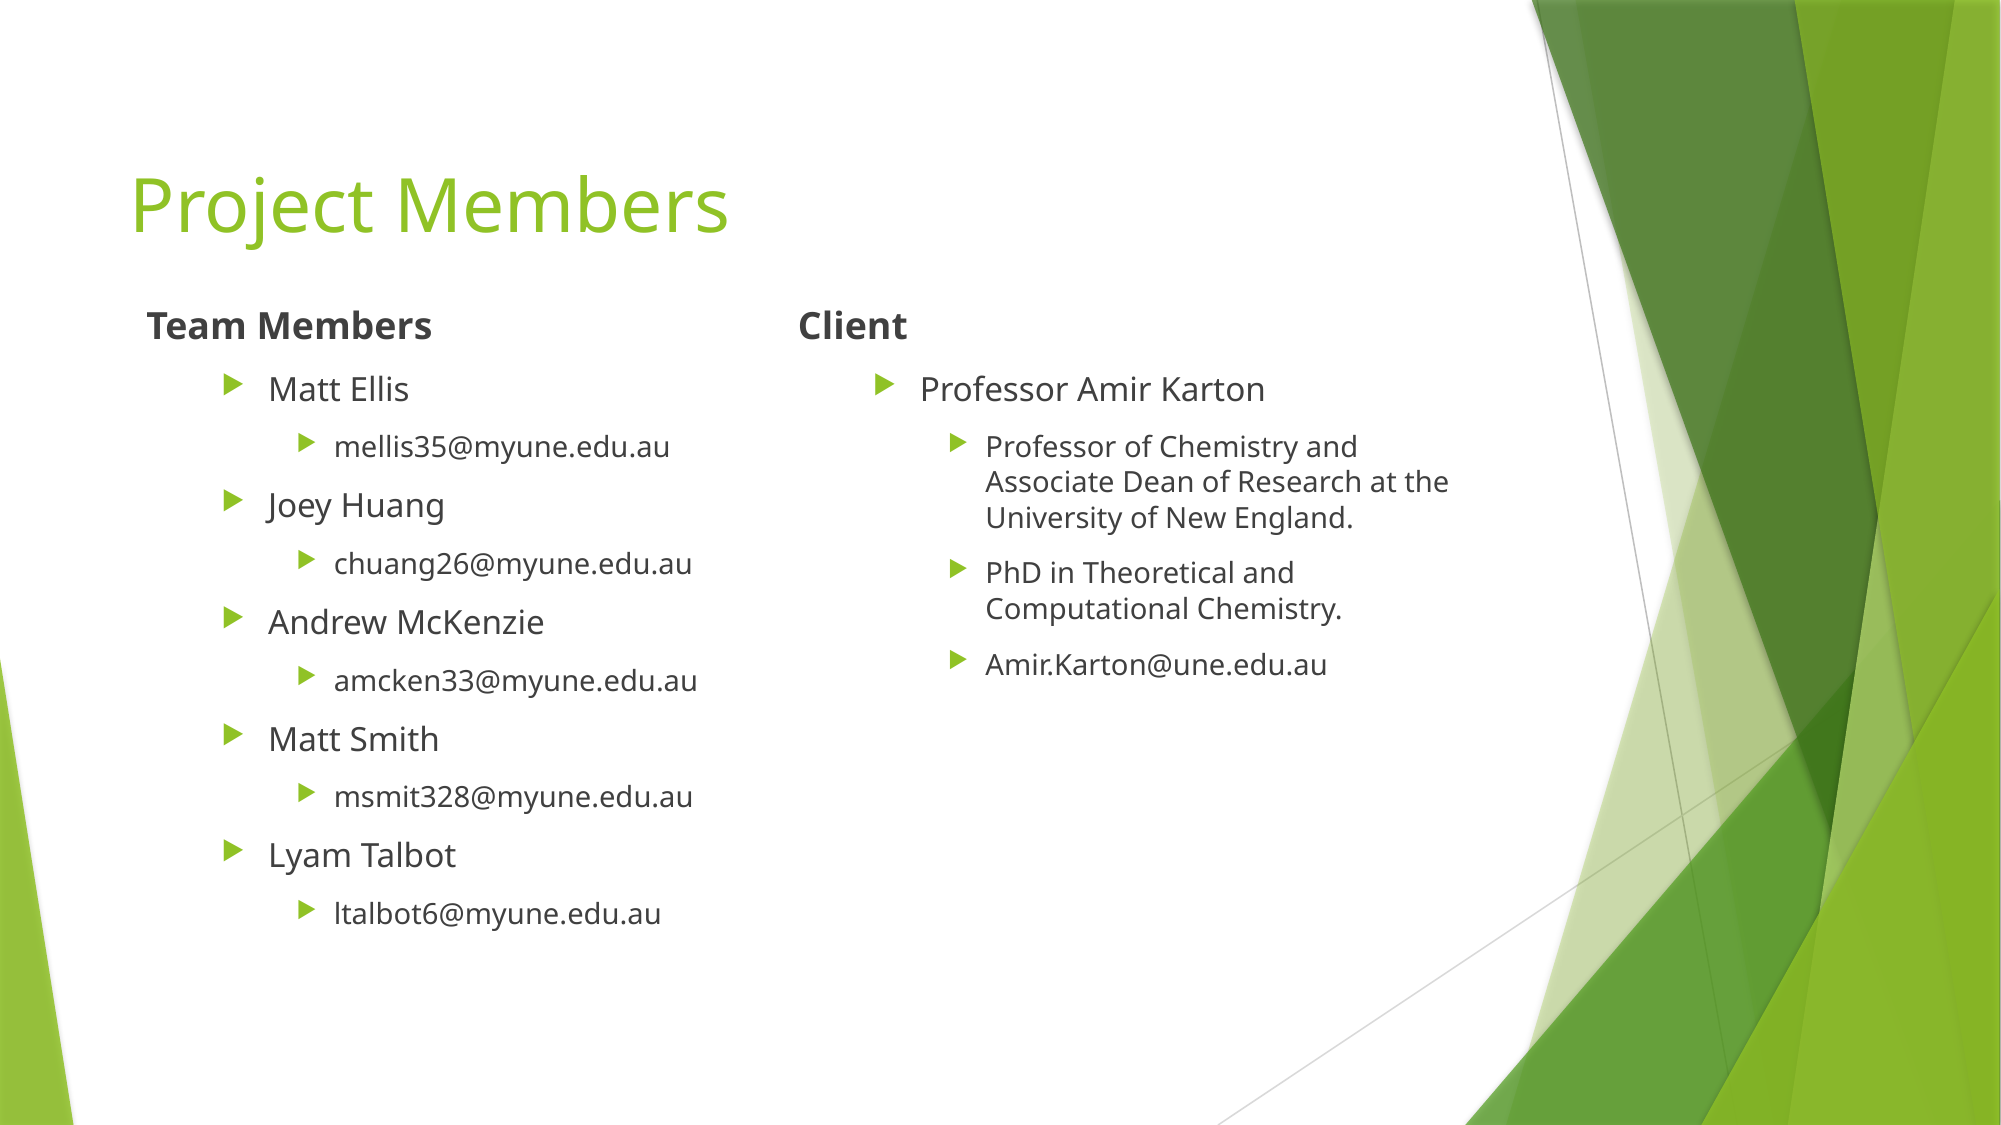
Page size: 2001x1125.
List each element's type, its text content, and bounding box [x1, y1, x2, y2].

text_box Team Members Matt Ellis mellis35@myune.edu.au Joey Huang chuang26@myune.edu.au Andrew McKenzie amcken33@myune.edu.au Matt Smith msmit328@myune.edu.au Lyam Talbot ltalbot6@myune.edu.au [131, 294, 783, 1072]
list Client Professor Amir Karton Professor of Chemistry and Associate Dean of Research at the University of New England. PhD in Theoretical and Computational Chemistry. Amir.Karton@une.edu.au [783, 294, 1479, 1072]
title Project Members [114, 149, 1869, 375]
